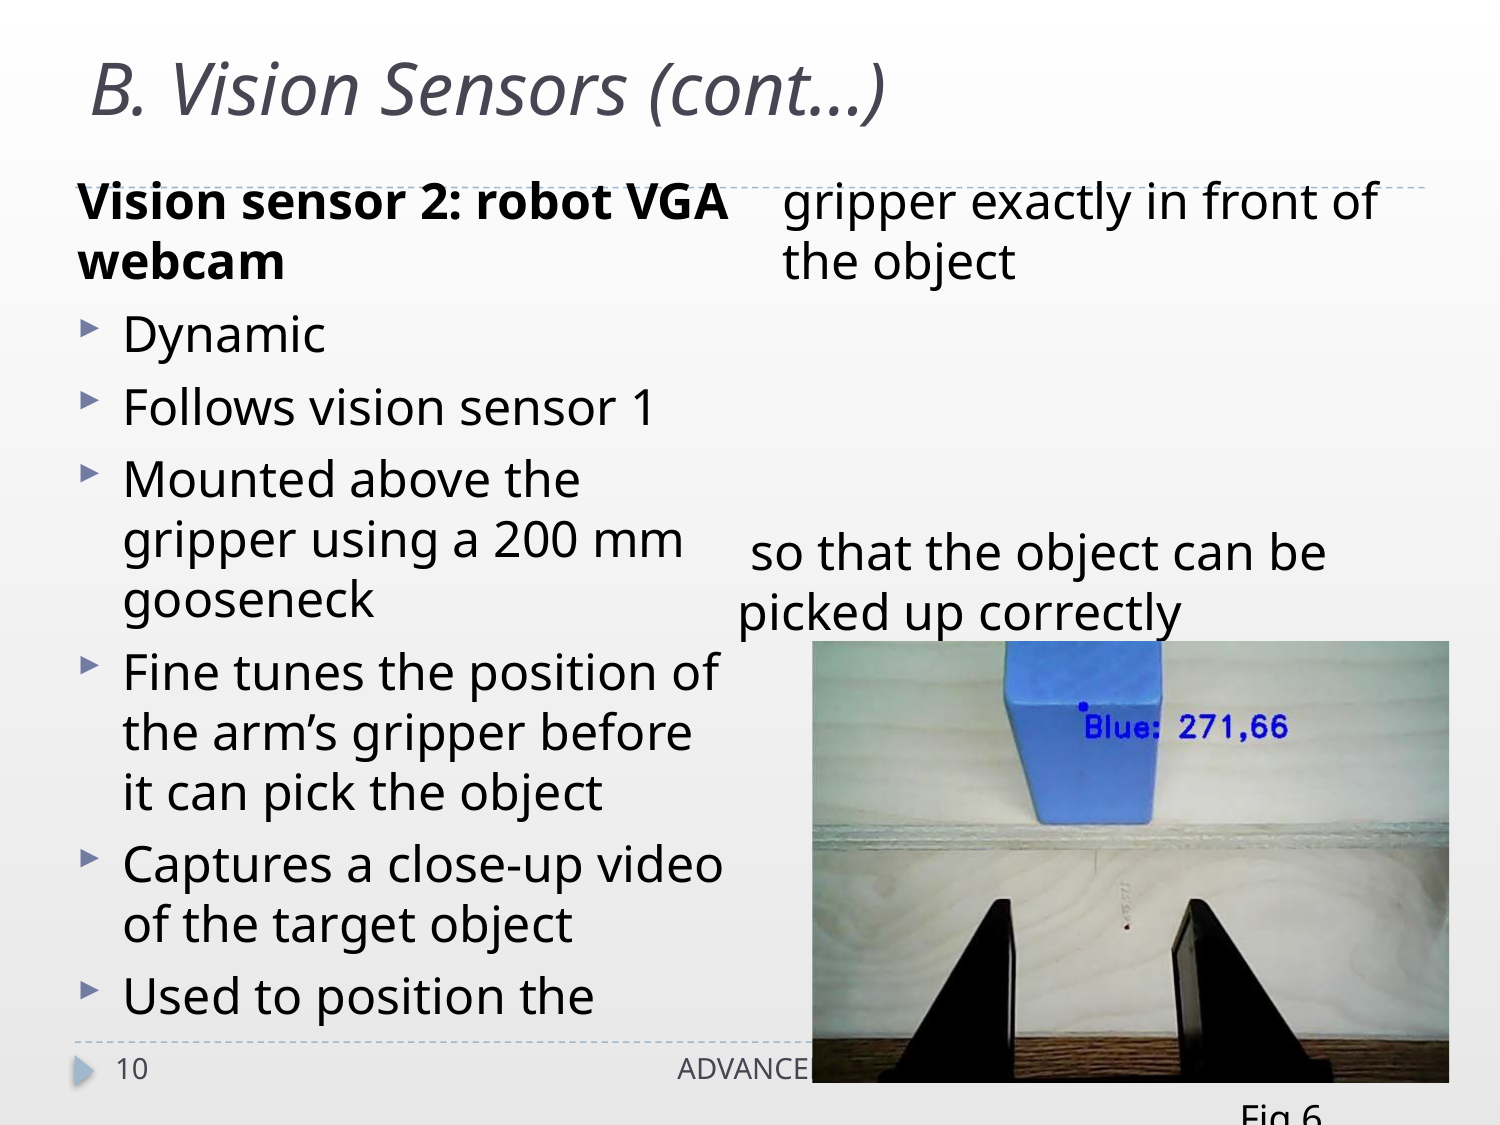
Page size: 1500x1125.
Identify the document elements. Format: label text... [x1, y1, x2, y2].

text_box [812, 641, 1463, 1125]
list Vision sensor 2: robot VGA webcam Dynamic Follows vision sensor 1 Mounted above the gripper using a 200 mm gooseneck Fine tunes the position of the arm’s gripper before it can pick the object Captures a close-up video of the target object Used to position the gripper exactly in front of the object so that the object can be picked up correctly [62, 162, 1413, 1050]
slide_number 10 [100, 1050, 426, 1103]
title B. Vision Sensors (cont…) [75, 0, 1425, 138]
footer ADVANCED ROBOTIC ARM [475, 1050, 806, 1103]
